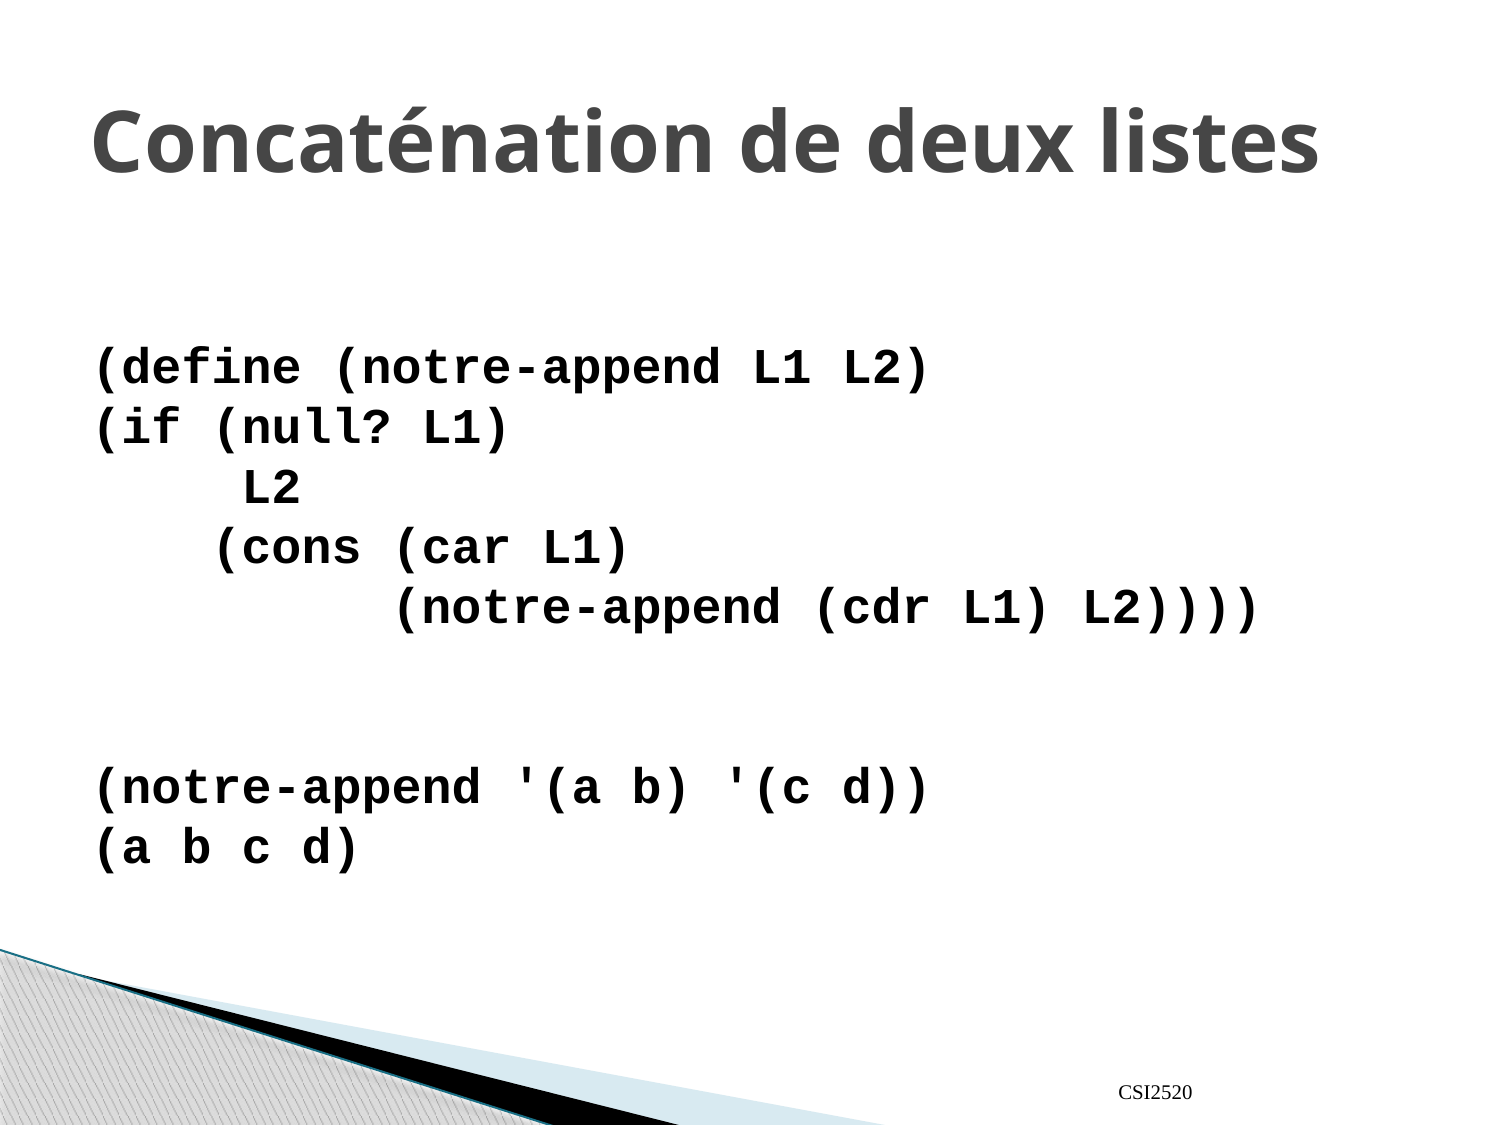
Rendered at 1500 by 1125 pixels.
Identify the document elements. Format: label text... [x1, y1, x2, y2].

slide_number CSI2520 [1103, 1051, 1419, 1112]
title Concaténation de deux listes [75, 45, 1425, 233]
text_box (define (notre-append L1 L2) (if (null? L1) L2 (cons (car L1) (notre-append (cdr L1) L2)))) (notre-append '(a b) '(c d)) (a b c d) [76, 326, 1459, 881]
